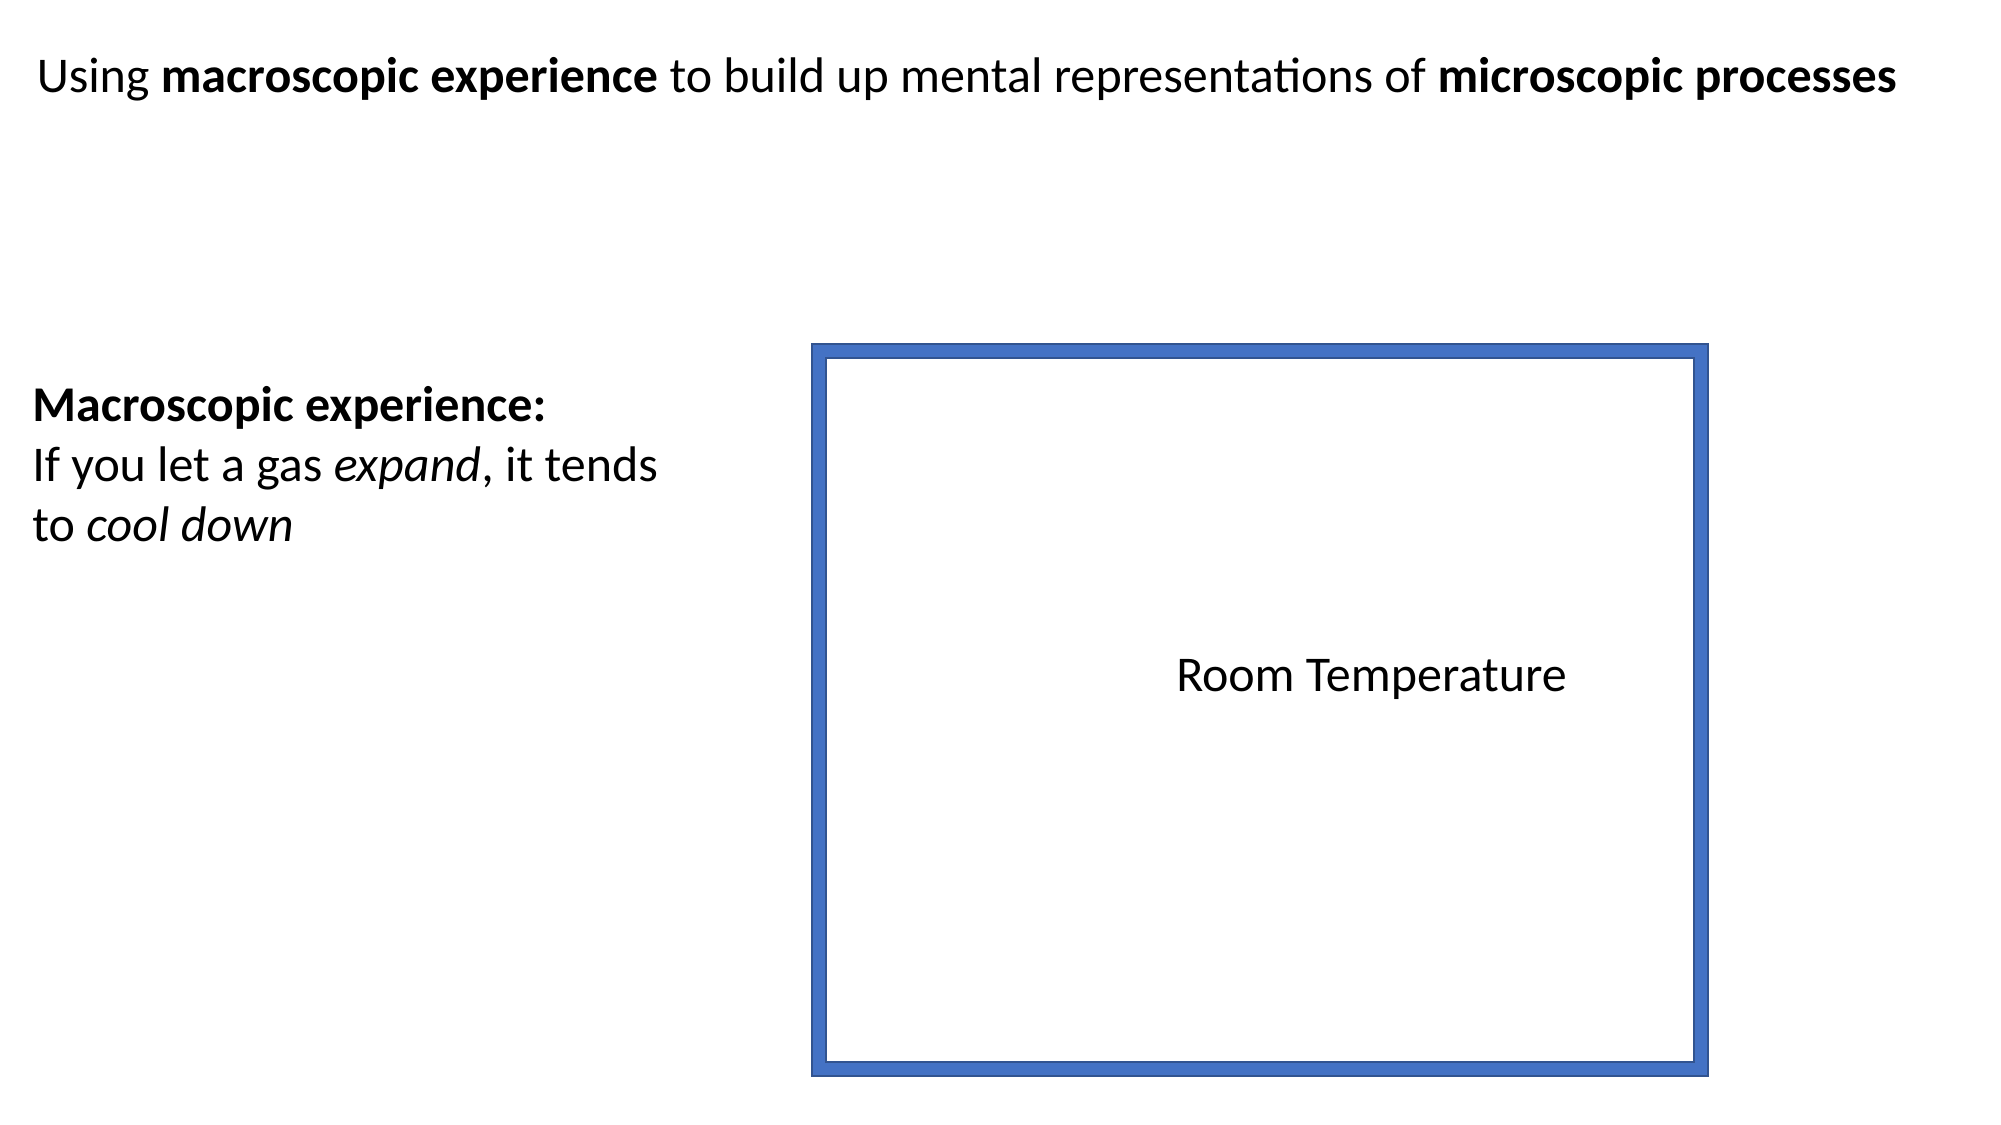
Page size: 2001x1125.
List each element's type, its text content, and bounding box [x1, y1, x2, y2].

text_box Macroscopic experience: If you let a gas expand, it tends to cool down [17, 363, 716, 559]
text_box [811, 343, 1709, 1077]
text_box Room Temperature [1161, 634, 1588, 709]
text_box Using macroscopic experience to build up mental representations of microscopic processes [22, 35, 1978, 110]
